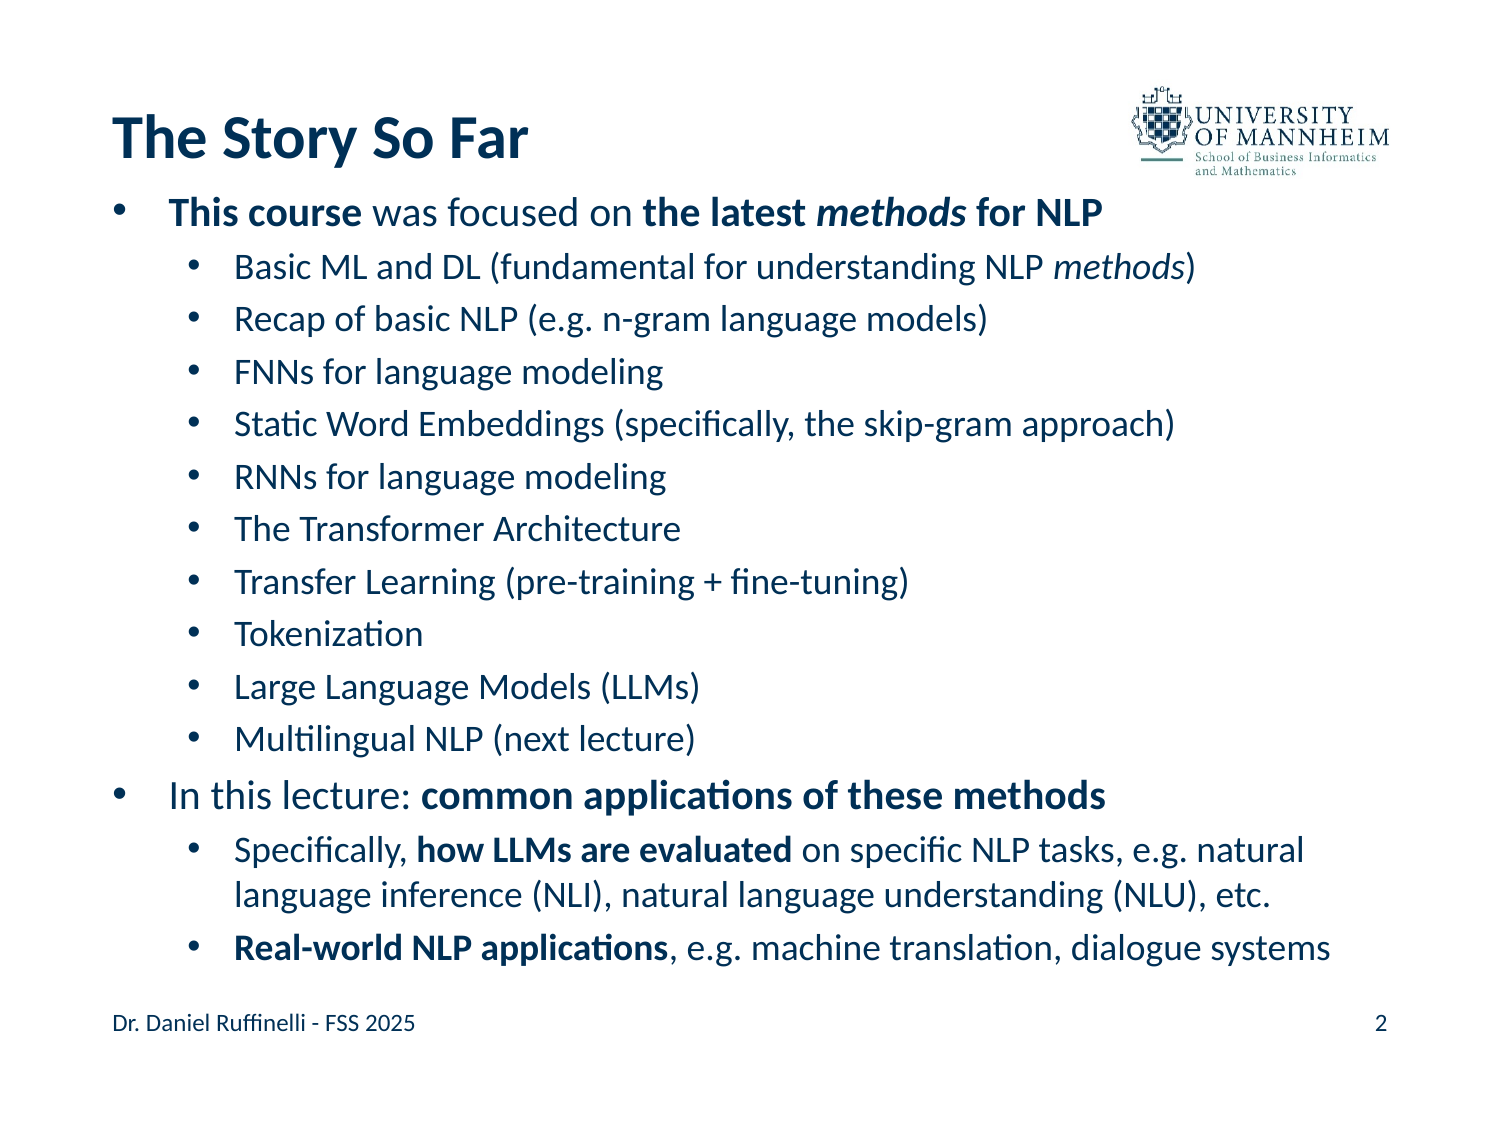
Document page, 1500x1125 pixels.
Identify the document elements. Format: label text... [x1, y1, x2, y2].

footer Dr. Daniel Ruffinelli - FSS 2025 [112, 1006, 588, 1036]
list This course was focused on the latest methods for NLP Basic ML and DL (fundamental for understanding NLP methods) Recap of basic NLP (e.g. n-gram language models) FNNs for language modeling Static Word Embeddings (specifically, the skip-gram approach) RNNs for language modeling The Transformer Architecture Transfer Learning (pre-training + fine-tuning) Tokenization Large Language Models (LLMs) Multilingual NLP (next lecture) In this lecture: common applications of these methods Specifically, how LLMs are evaluated on specific NLP tasks, e.g. natural language inference (NLI), natural language understanding (NLU), etc. Real-world NLP applications, e.g. machine translation, dialogue systems [112, 184, 1388, 1006]
title The Story So Far [112, 95, 1011, 184]
picture [1095, 57, 1425, 211]
slide_number 2 [1214, 1006, 1388, 1036]
